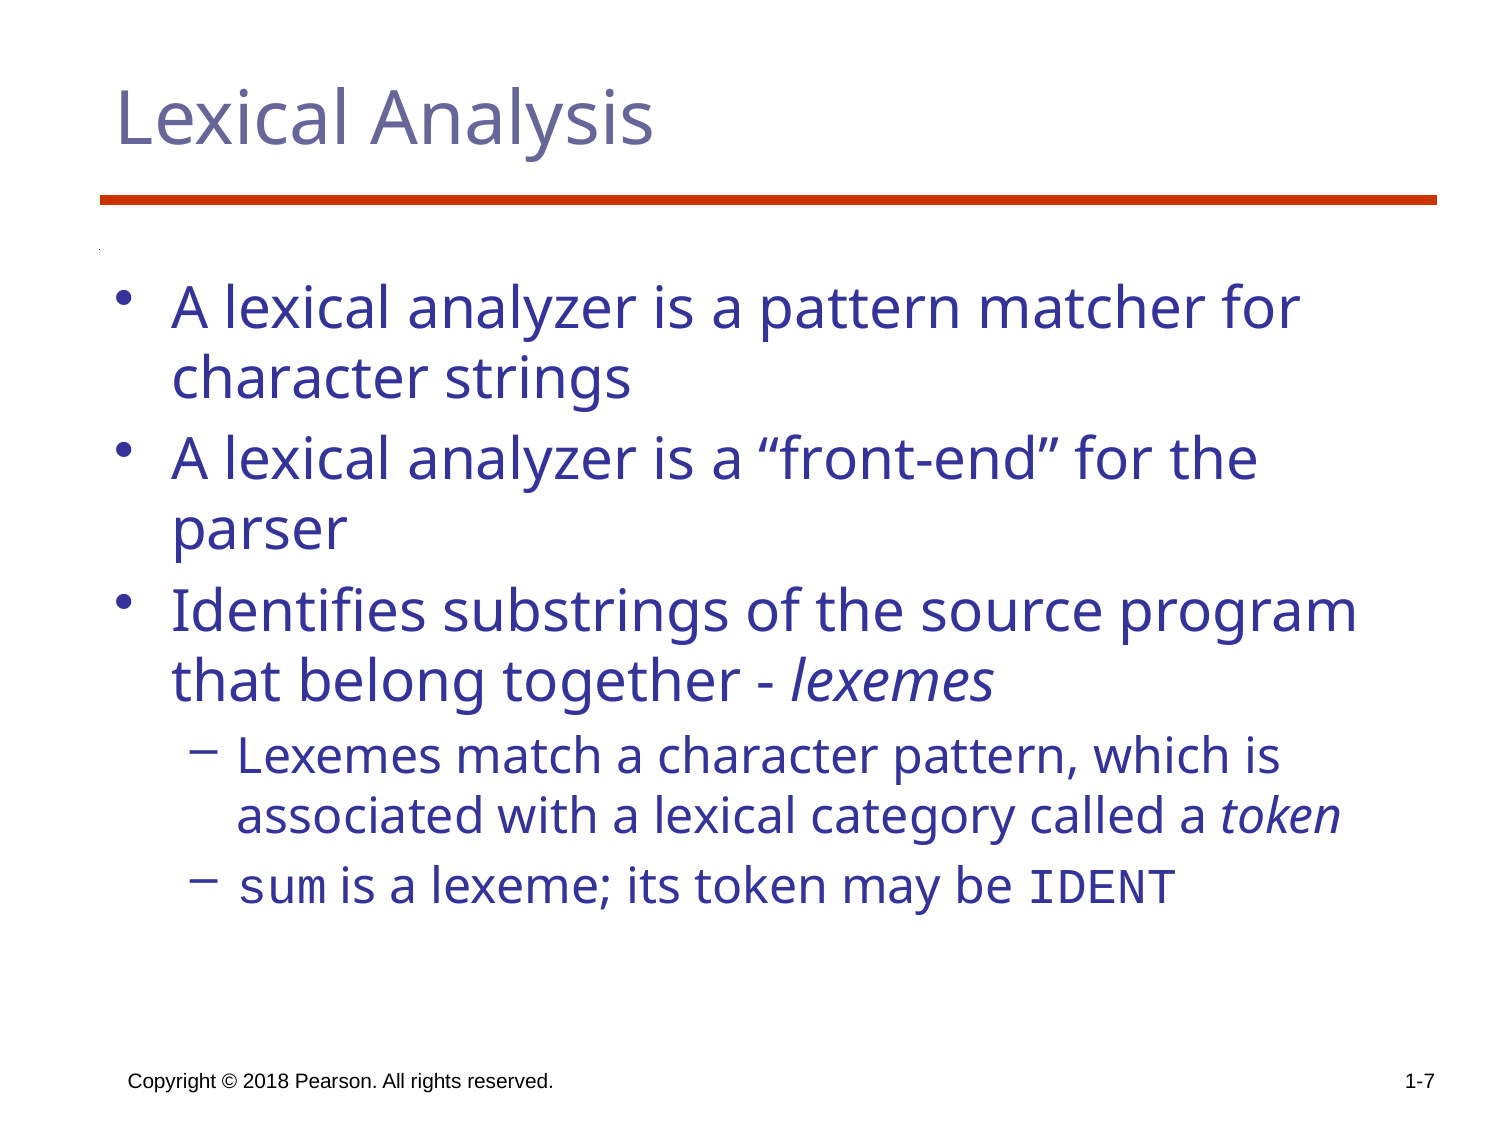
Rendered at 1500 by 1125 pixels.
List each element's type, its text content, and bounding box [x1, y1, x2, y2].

list A lexical analyzer is a pattern matcher for character strings A lexical analyzer is a “front-end” for the parser Identifies substrings of the source program that belong together - lexemes Lexemes match a character pattern, which is associated with a lexical category called a token sum is a lexeme; its token may be IDENT [99, 262, 1438, 1013]
title Lexical Analysis [99, 62, 1438, 250]
slide_number 1-7 [1137, 1024, 1451, 1101]
footer Copyright © 2018 Pearson. All rights reserved. [112, 1024, 801, 1101]
